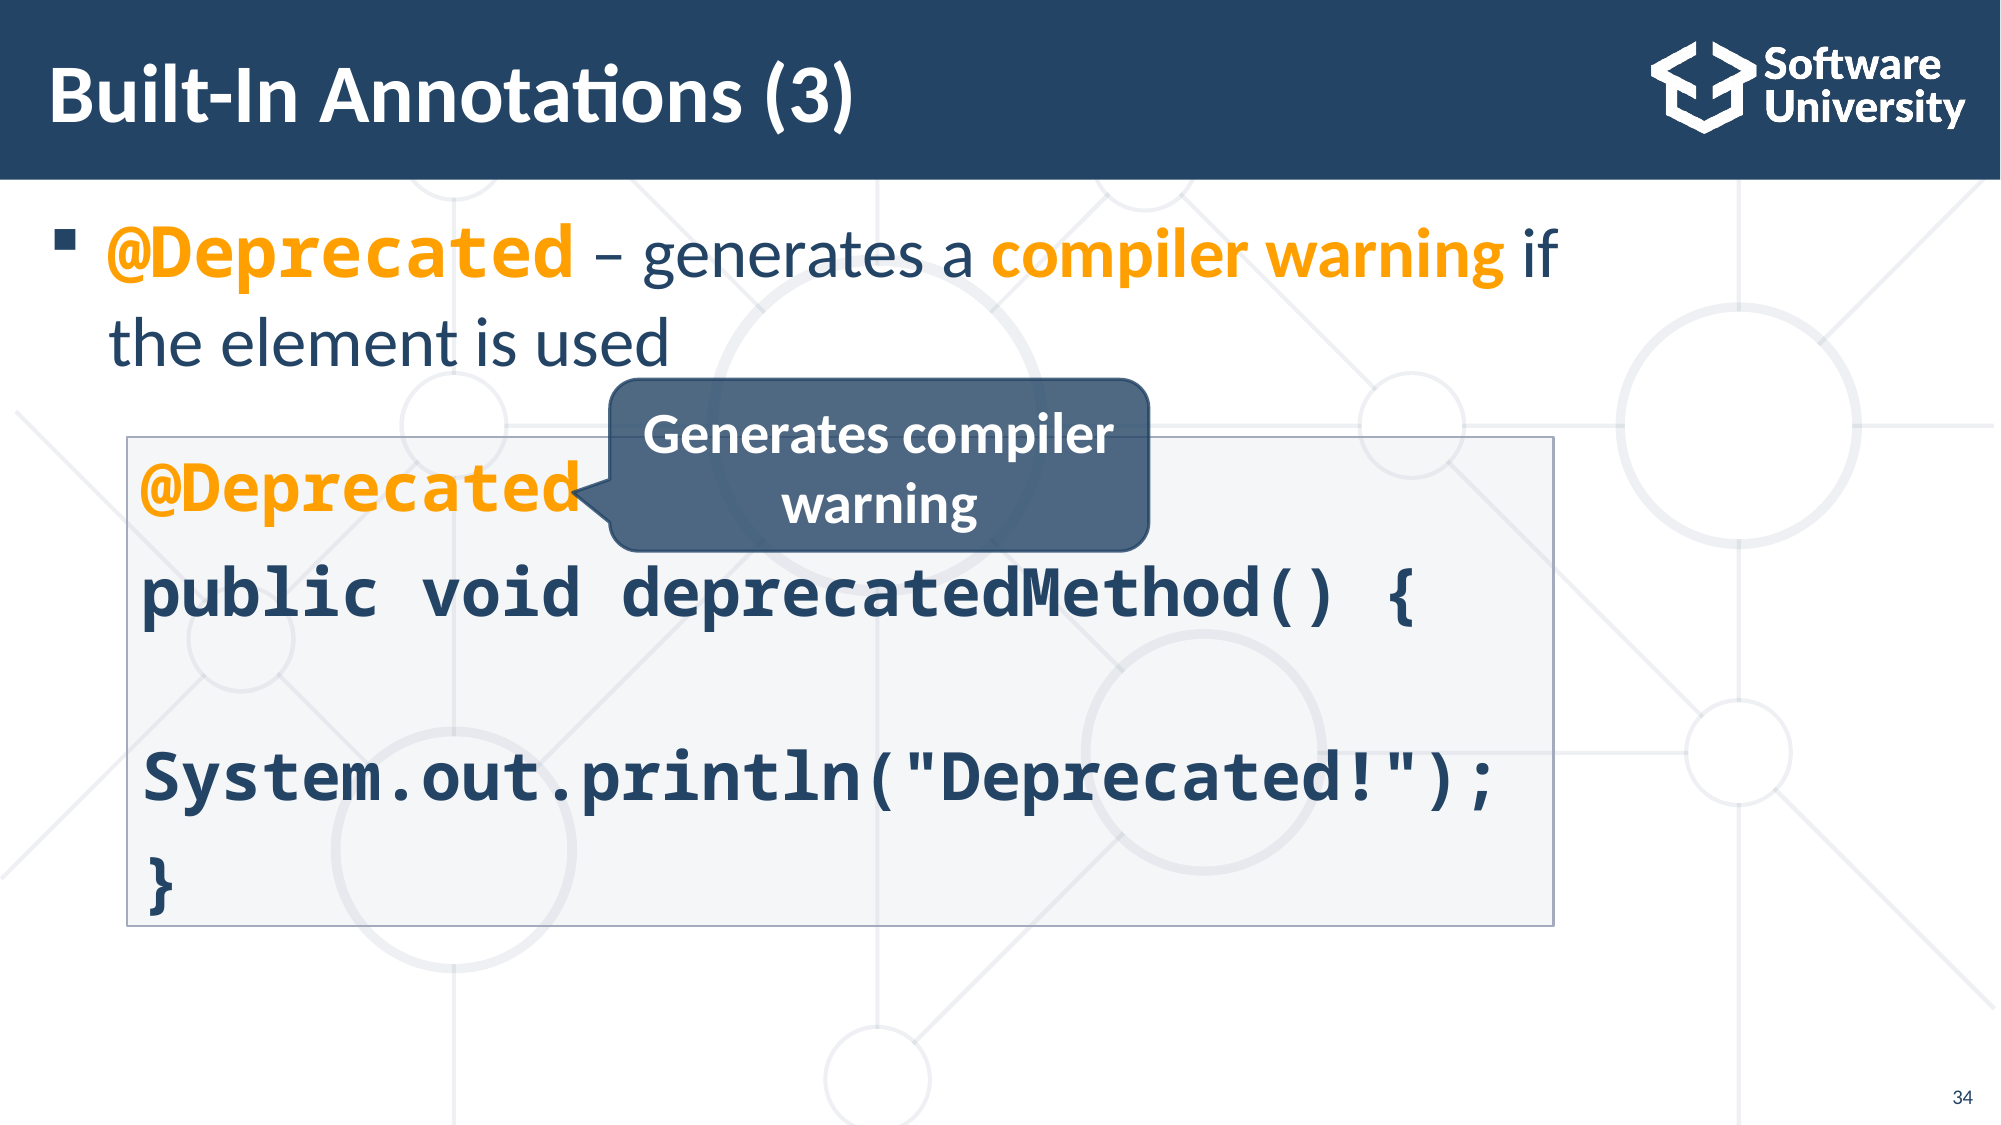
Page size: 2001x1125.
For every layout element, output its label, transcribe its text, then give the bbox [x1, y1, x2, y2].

picture [1651, 41, 1966, 134]
list @Deprecated – generates a compiler warning if the element is used [31, 196, 1970, 1104]
text_box @Deprecated public void deprecatedMethod() { System.out.println("Deprecated!"); } [126, 437, 1554, 927]
slide_number 34 [1927, 1067, 1989, 1117]
title Built-In Annotations (3) [31, 16, 1625, 162]
text_box Generates compiler warning [570, 377, 1151, 554]
